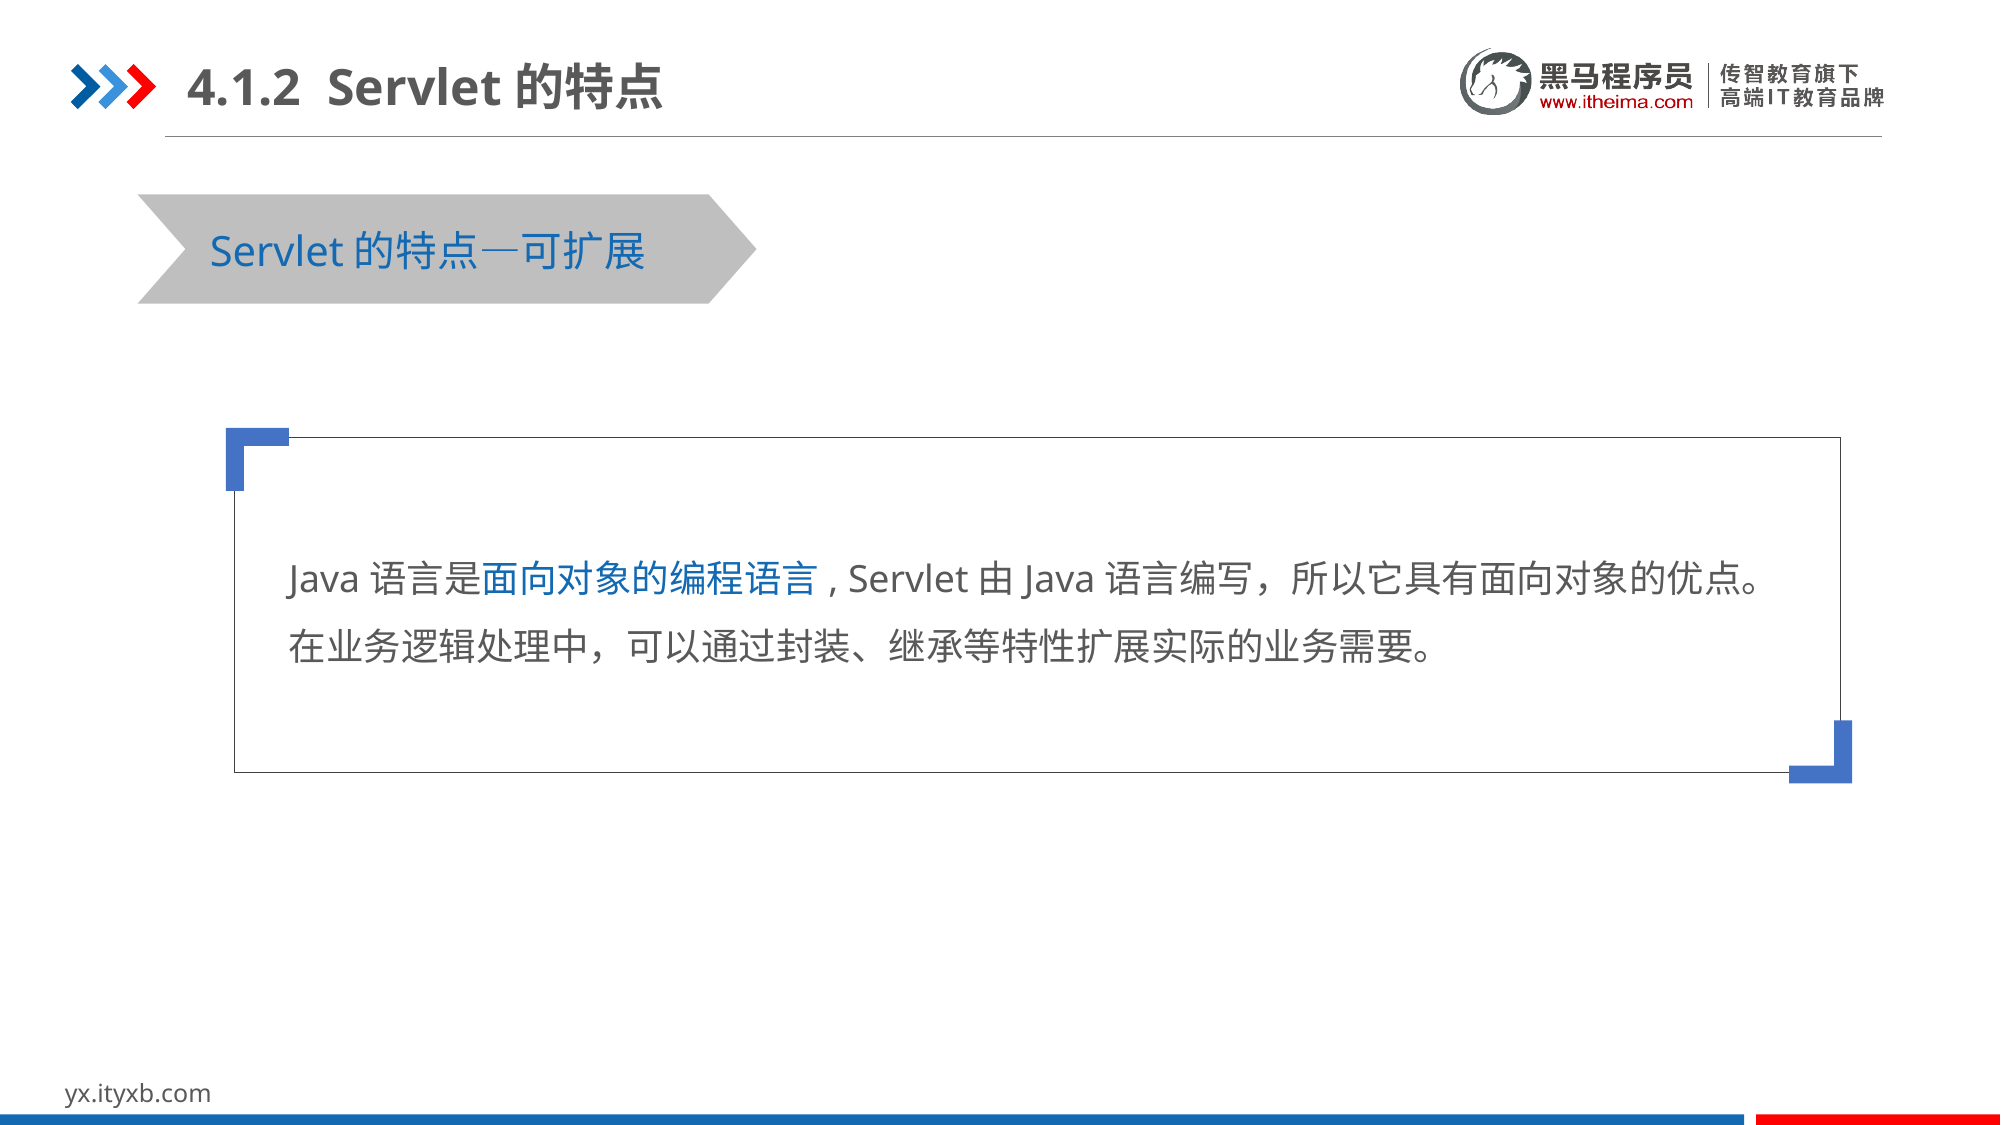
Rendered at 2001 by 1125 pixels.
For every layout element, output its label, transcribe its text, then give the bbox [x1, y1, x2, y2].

text_box [1788, 719, 1853, 785]
picture [1460, 48, 1887, 115]
text_box [225, 427, 290, 492]
text_box [233, 437, 1842, 773]
text_box [137, 194, 757, 304]
text_box 4.1.2 Servlet的特点 [187, 43, 726, 127]
text_box Servlet的特点—可扩展 [195, 217, 662, 283]
